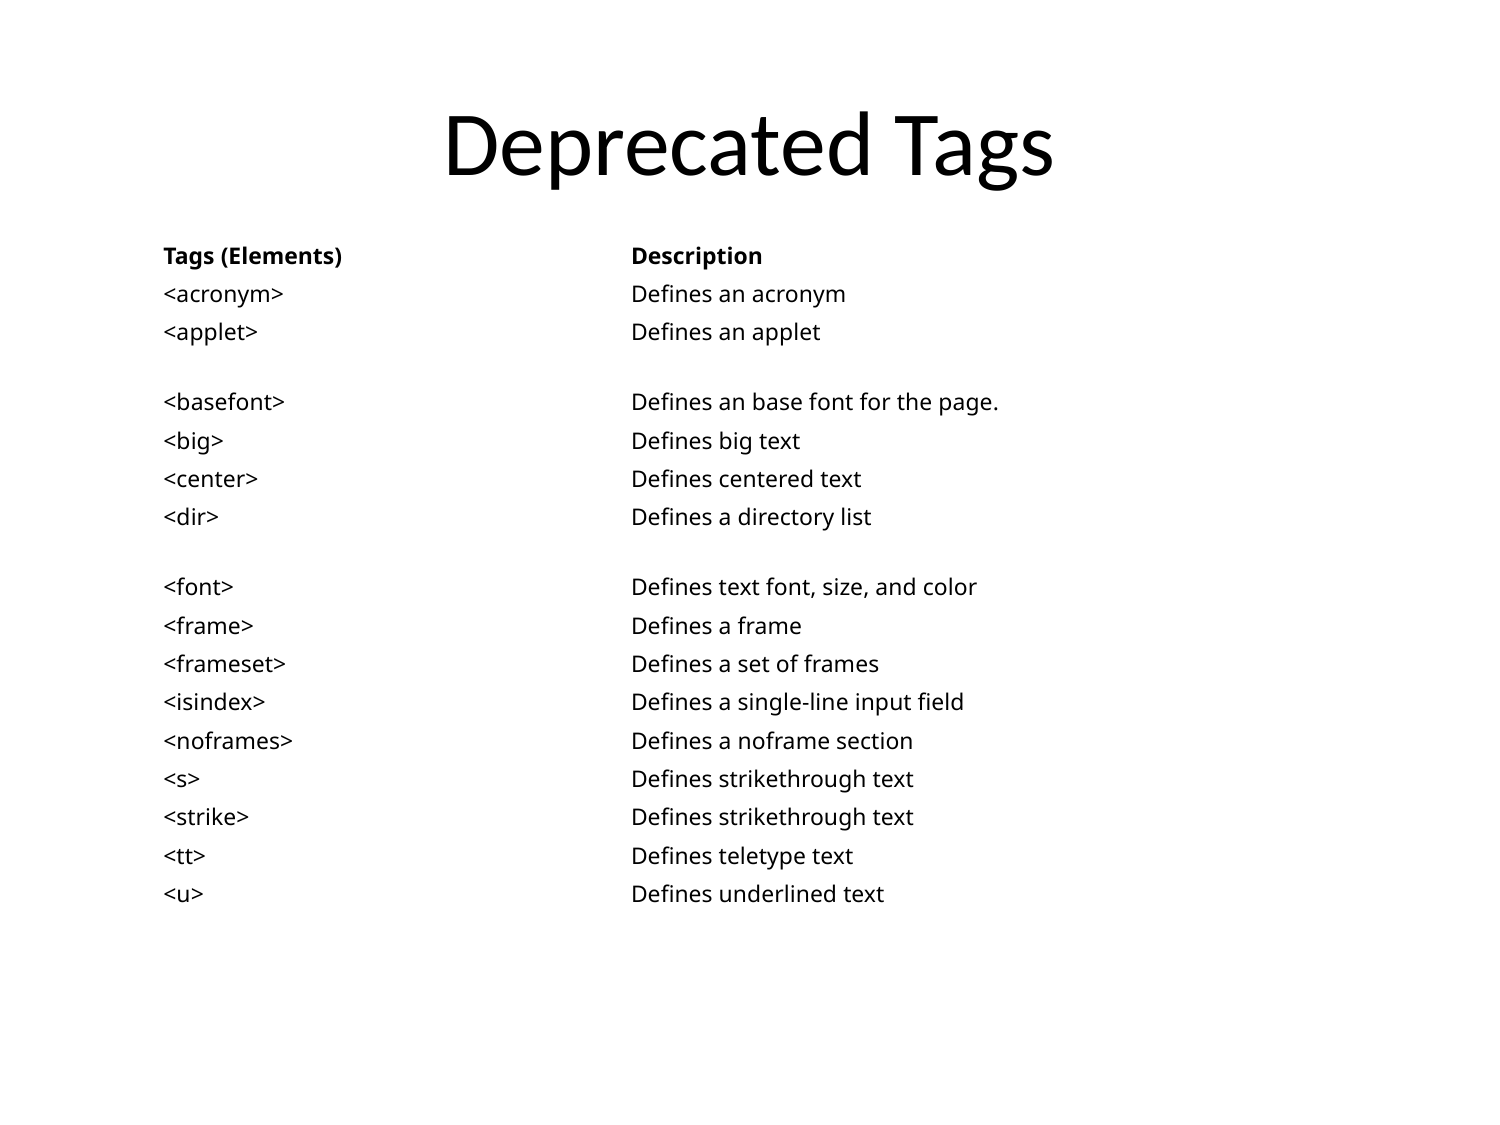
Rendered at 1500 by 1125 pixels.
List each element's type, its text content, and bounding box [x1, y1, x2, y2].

table_cell <frame> [161, 603, 629, 641]
table_cell <u> [161, 871, 629, 909]
table_cell Defines a single-line input field [629, 679, 1116, 718]
table_cell <strike> [161, 794, 629, 833]
table_cell Defines centered text [629, 456, 1116, 494]
table_cell Defines strikethrough text [629, 794, 1116, 833]
table_cell Defines an applet [629, 309, 1116, 348]
table_cell <big> [161, 418, 629, 456]
table_cell <basefont> [161, 348, 629, 418]
table_cell <dir> [161, 494, 629, 533]
table_header Tags (Elements) [161, 233, 629, 271]
table_cell Defines teletype text [629, 833, 1116, 871]
table_cell <noframes> [161, 718, 629, 756]
table_cell <tt> [161, 833, 629, 871]
table_cell <s> [161, 756, 629, 794]
table_cell Defines a set of frames [629, 641, 1116, 679]
table_cell Defines big text [629, 418, 1116, 456]
table_cell Defines a noframe section [629, 718, 1116, 756]
table_cell <center> [161, 456, 629, 494]
table_cell <font> [161, 533, 629, 603]
table_cell Defines underlined text [629, 871, 1116, 909]
table_cell <frameset> [161, 641, 629, 679]
table_cell Defines text font, size, and color [629, 533, 1116, 603]
table_cell Defines a frame [629, 603, 1116, 641]
table_header Description [629, 233, 1116, 271]
table_cell Defines strikethrough text [629, 756, 1116, 794]
table_cell Defines an base font for the page. [629, 348, 1116, 418]
table_cell <isindex> [161, 679, 629, 718]
title Deprecated Tags [75, 45, 1425, 233]
table_cell <acronym> [161, 271, 629, 309]
table_cell Defines an acronym [629, 271, 1116, 309]
table_cell Defines a directory list [629, 494, 1116, 533]
table_cell <applet> [161, 309, 629, 348]
